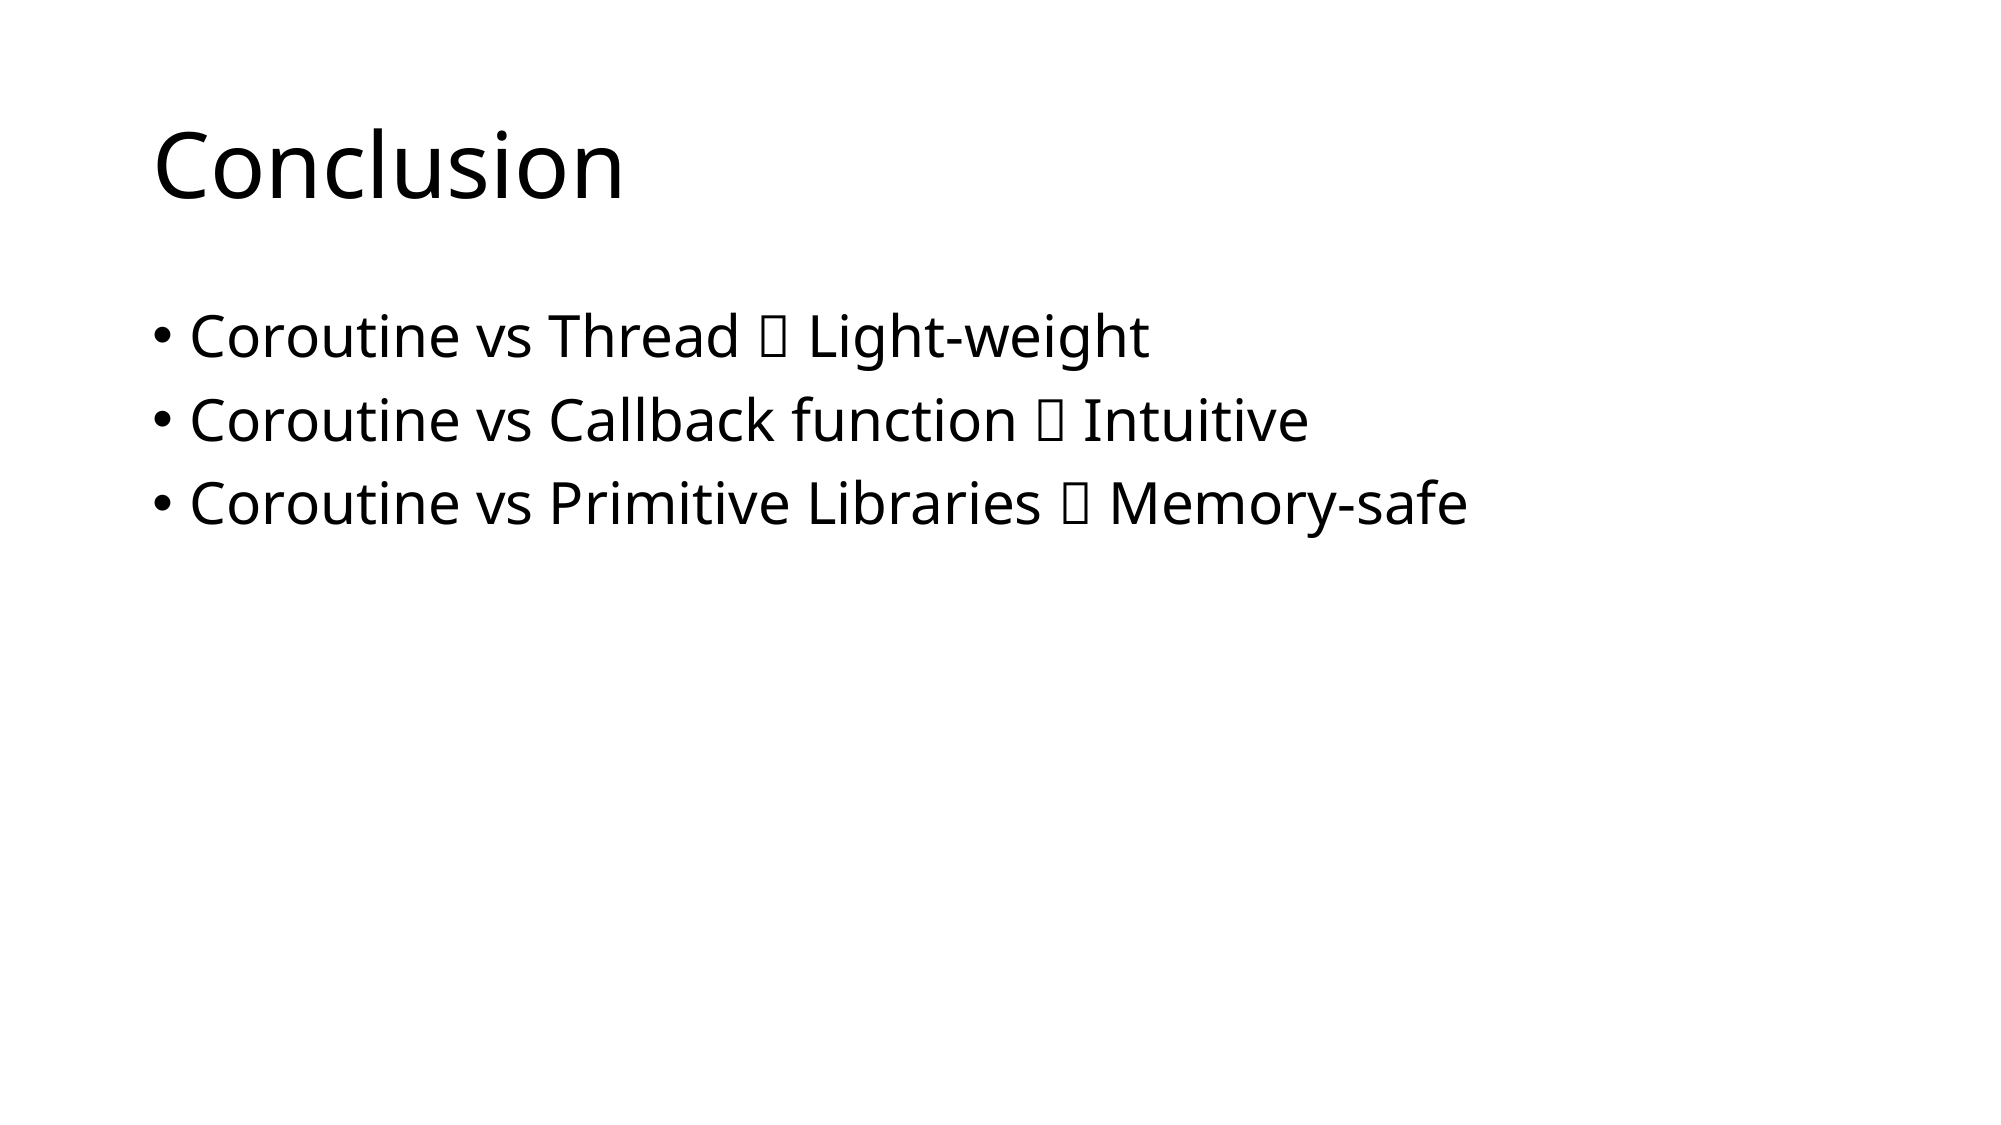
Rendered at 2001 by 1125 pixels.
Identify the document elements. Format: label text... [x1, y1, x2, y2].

title Conclusion [137, 59, 1863, 278]
list Coroutine vs Thread  Light-weight Coroutine vs Callback function  Intuitive Coroutine vs Primitive Libraries  Memory-safe [137, 299, 1863, 1014]
